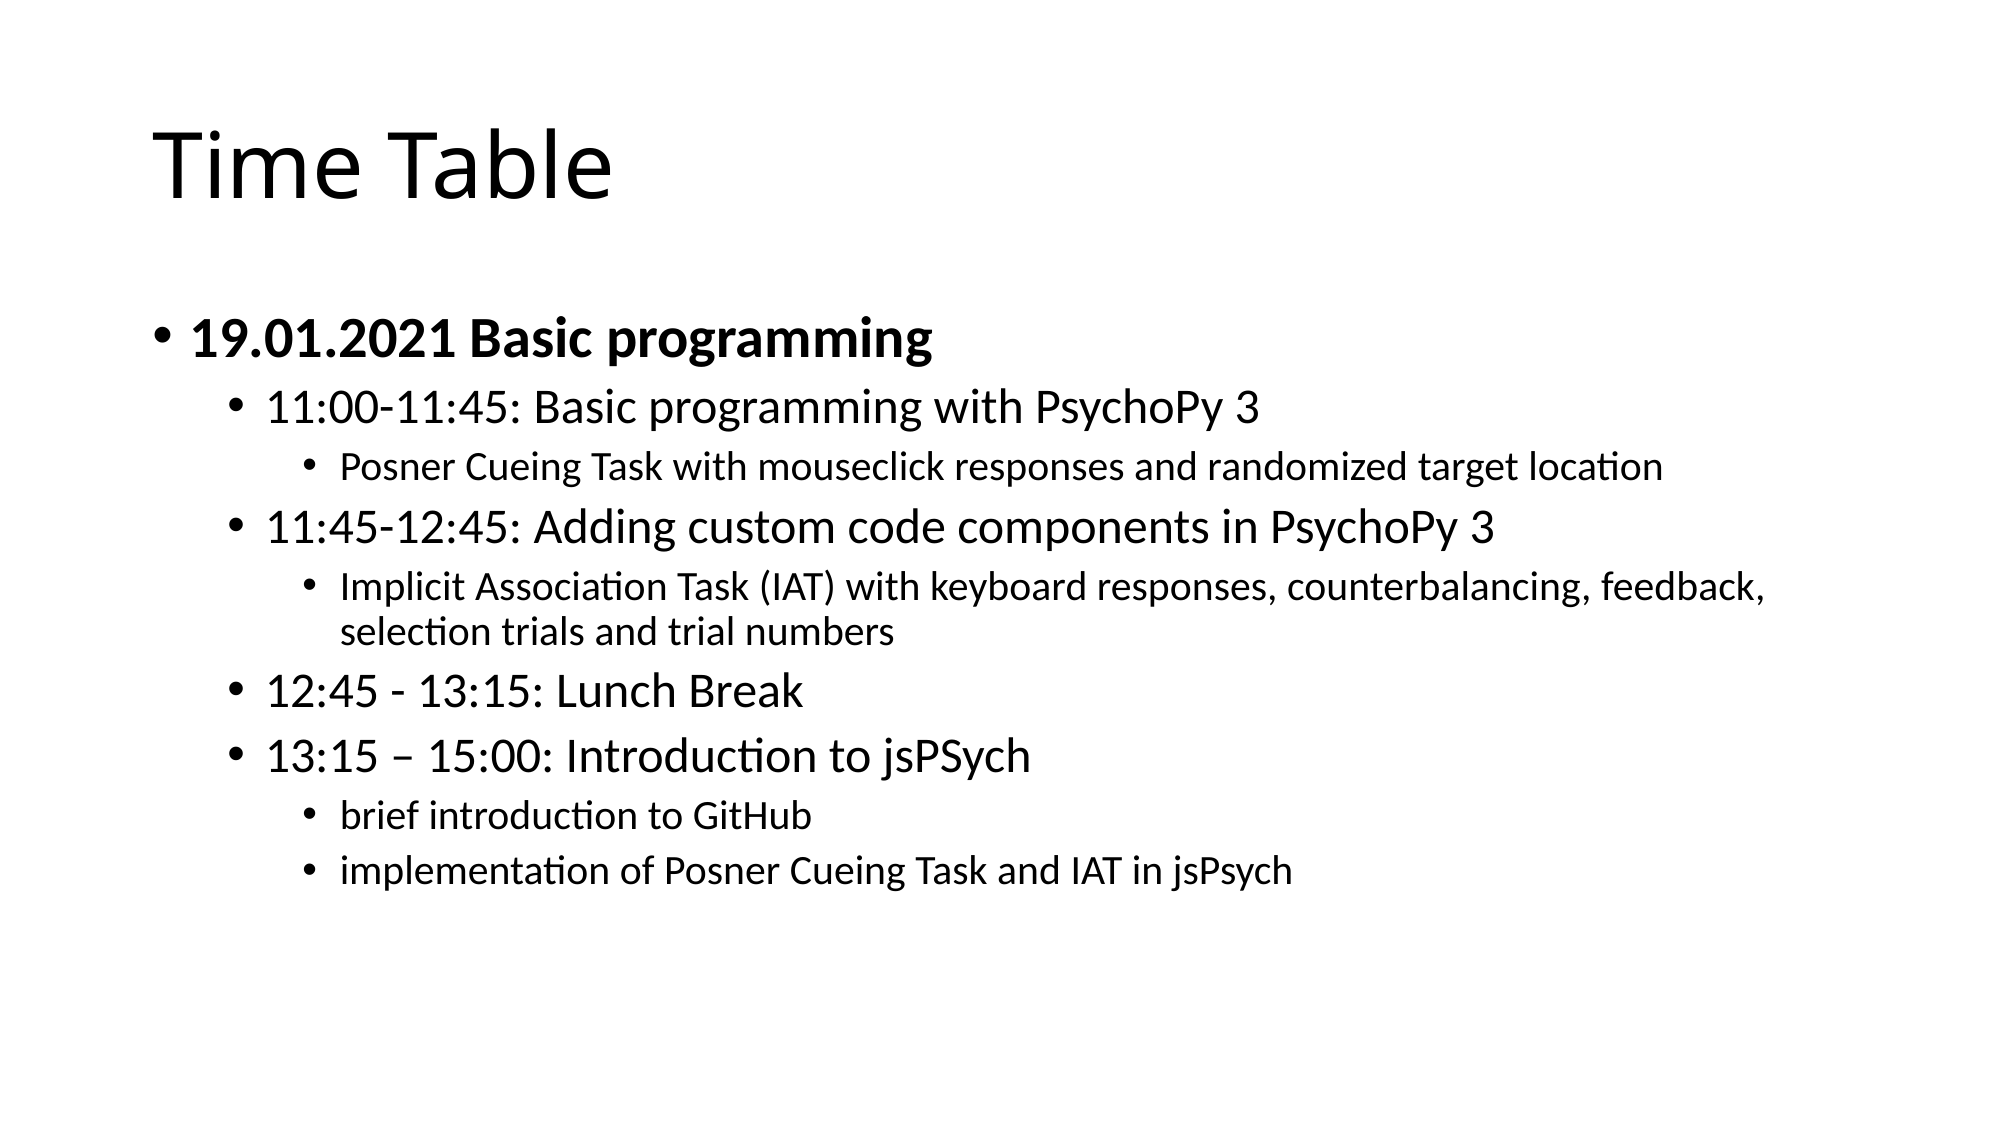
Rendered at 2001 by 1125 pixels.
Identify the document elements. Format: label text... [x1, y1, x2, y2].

text_box 19.01.2021 Basic programming 11:00-11:45: Basic programming with PsychoPy 3 Posner Cueing Task with mouseclick responses and randomized target location 11:45-12:45: Adding custom code components in PsychoPy 3 Implicit Association Task (IAT) with keyboard responses, counterbalancing, feedback, selection trials and trial numbers 12:45 - 13:15: Lunch Break 13:15 – 15:00: Introduction to jsPSych brief introduction to GitHub implementation of Posner Cueing Task and IAT in jsPsych [137, 299, 1863, 1014]
text_box Time Table [137, 59, 1863, 278]
